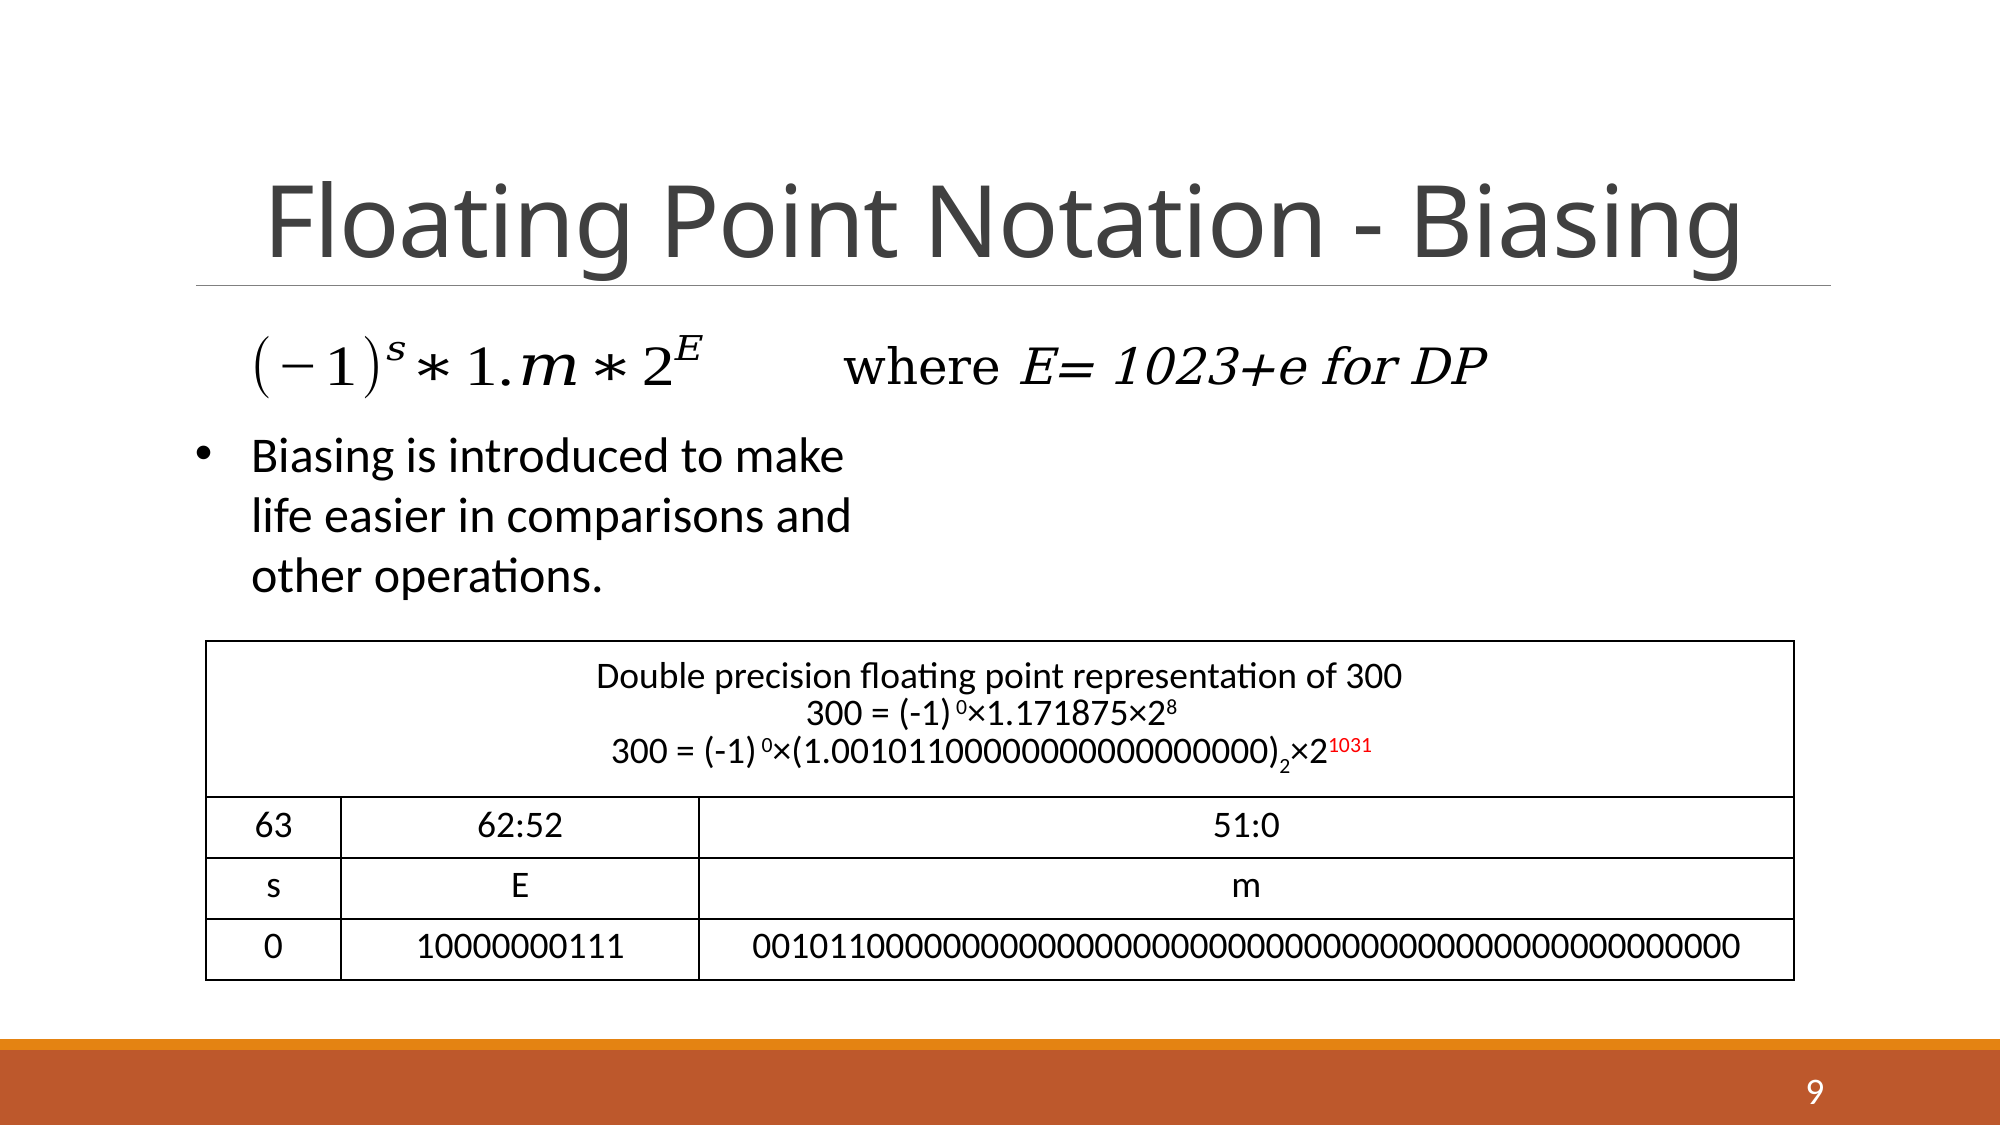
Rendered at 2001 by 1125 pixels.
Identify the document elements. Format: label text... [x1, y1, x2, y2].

slide_number 9 [1624, 1059, 1840, 1120]
table_cell 62:52 [342, 798, 698, 857]
table_header Double precision floating point representation of 300 300 = (-1) 0×1.171875×28 300 = (-1) 0×(1.00101100000000000000000)2×21031 [207, 642, 1793, 796]
table_cell 63 [207, 798, 340, 857]
text_box where E= 1023+e for DP [828, 327, 1497, 402]
table_cell 51:0 [700, 798, 1793, 857]
table_cell s [207, 859, 340, 918]
table_cell 10000000111 [342, 920, 698, 979]
table_cell 0 [207, 920, 340, 979]
table_cell 0010110000000000000000000000000000000000000000000000 [700, 920, 1793, 979]
text_box Biasing is introduced to make life easier in comparisons and other operations. [180, 414, 919, 610]
title Floating Point Notation - Biasing [180, 47, 1830, 285]
table_cell E [342, 859, 698, 918]
table_cell m [700, 859, 1793, 918]
